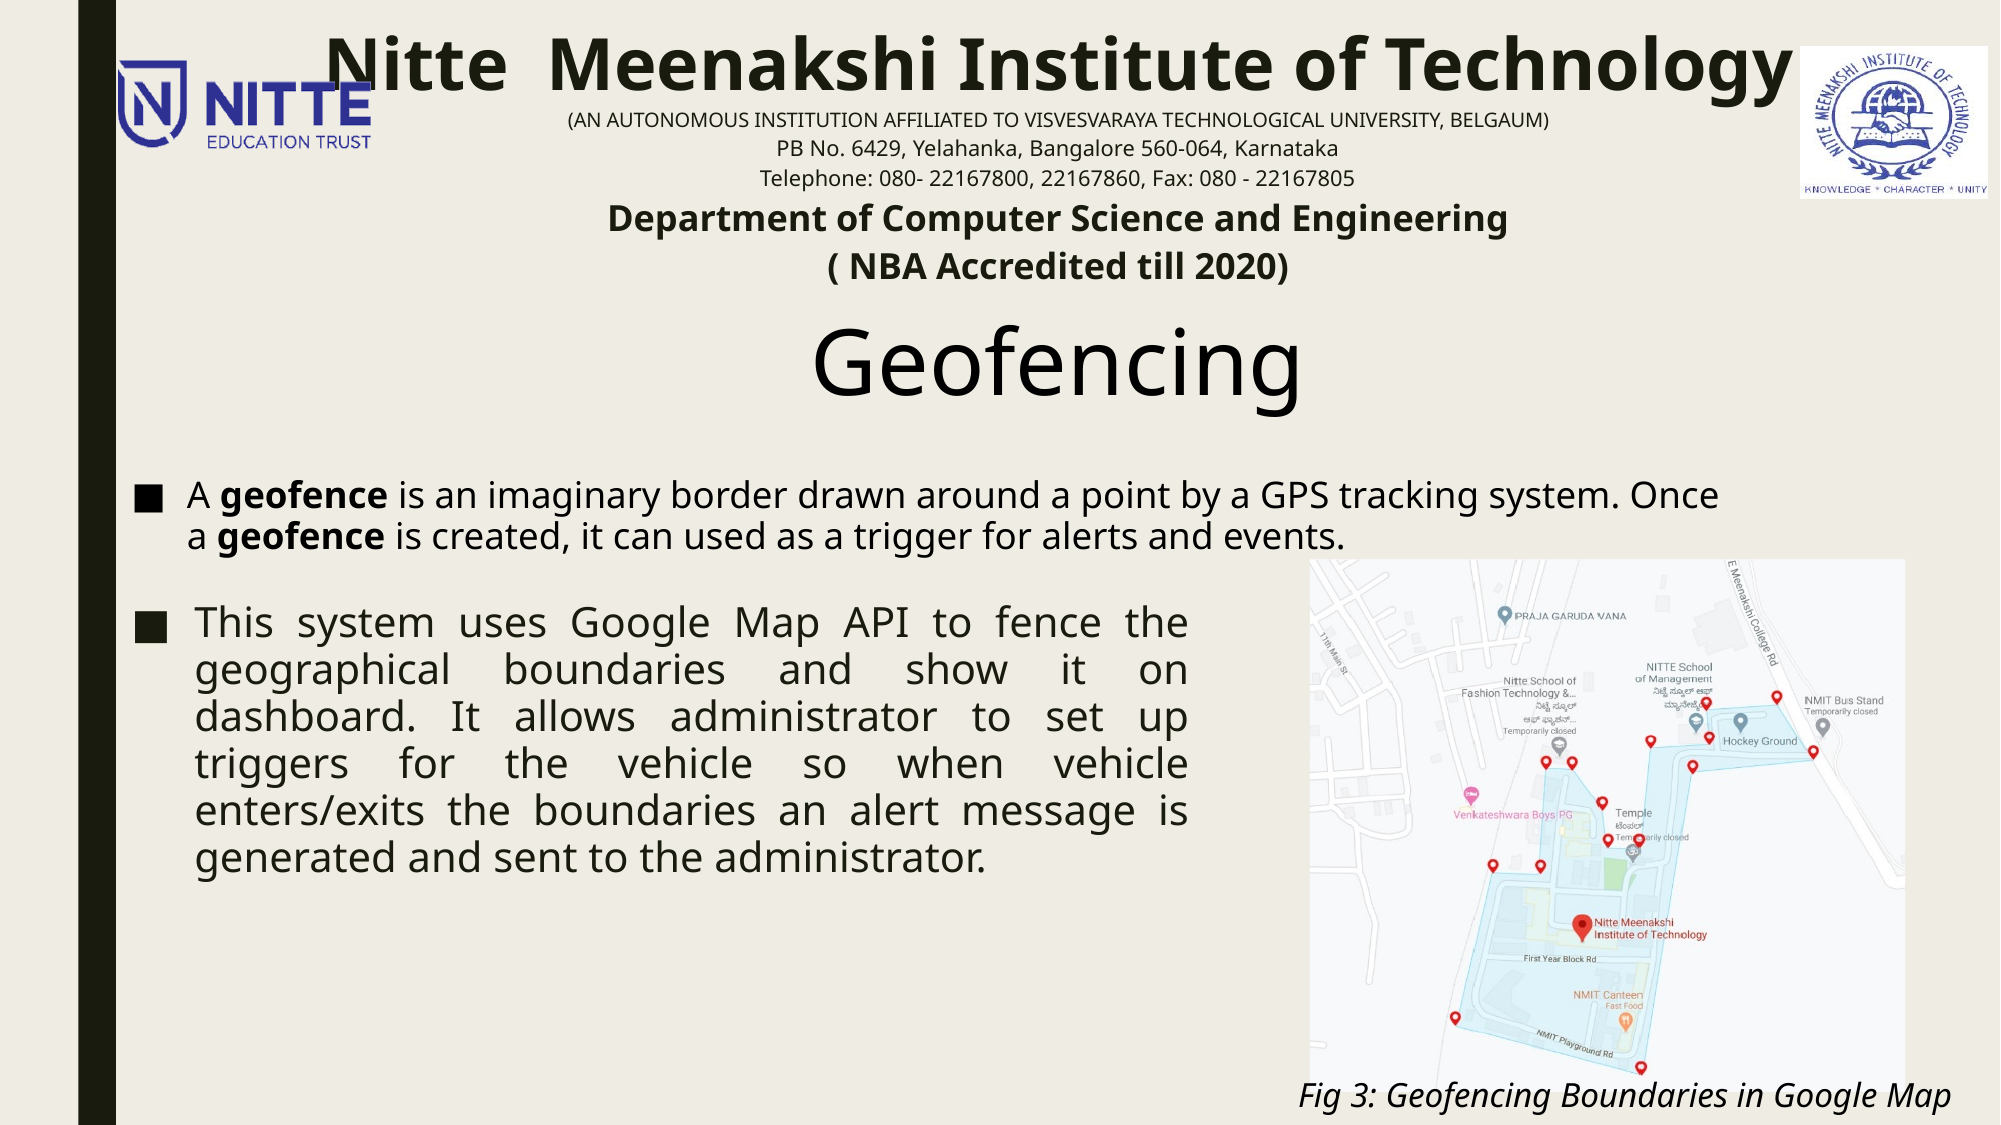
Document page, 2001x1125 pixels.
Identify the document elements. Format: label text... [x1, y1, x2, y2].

text_box Geofencing [116, 296, 2000, 422]
list A geofence is an imaginary border drawn around a point by a GPS tracking system. Once a geofence is created, it can used as a trigger for alerts and events. [116, 467, 1736, 593]
picture [1309, 558, 1906, 1092]
table_header Fig 3: Geofencing Boundaries in Google Map [1081, 1065, 2000, 1118]
title Nitte Meenakshi Institute of Technology (AN AUTONOMOUS INSTITUTION AFFILIATED TO VISVESVARAYA TECHNOLOGICAL UNIVERSITY, BELGAUM) PB No. 6429, Yelahanka, Bangalore 560-064, Karnataka Telephone: 080- 22167800, 22167860, Fax: 080 - 22167805 Department of Computer Science and Engineering ( NBA Accredited till 2020) [116, 0, 2000, 296]
text_box This system uses Google Map API to fence the geographical boundaries and show it on dashboard. It allows administrator to set up triggers for the vehicle so when vehicle enters/exits the boundaries an alert message is generated and sent to the administrator. [116, 592, 1205, 1125]
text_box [116, 46, 1988, 199]
